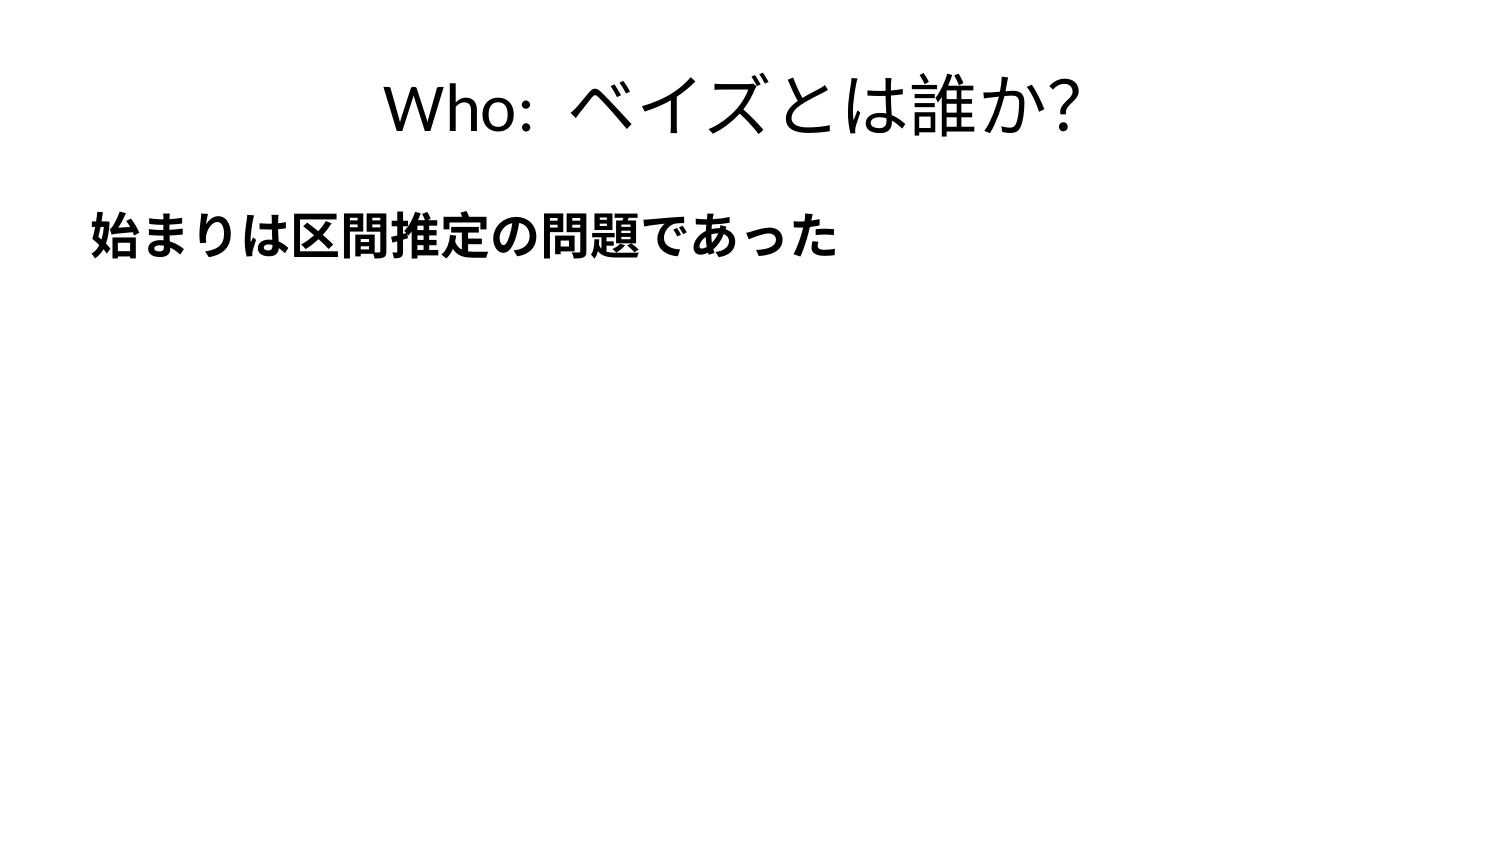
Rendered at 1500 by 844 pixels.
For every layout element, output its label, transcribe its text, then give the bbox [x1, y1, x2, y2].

title Who: ベイズとは誰か？ [75, 33, 1425, 175]
list 始まりは区間推定の問題であった [75, 196, 1425, 754]
